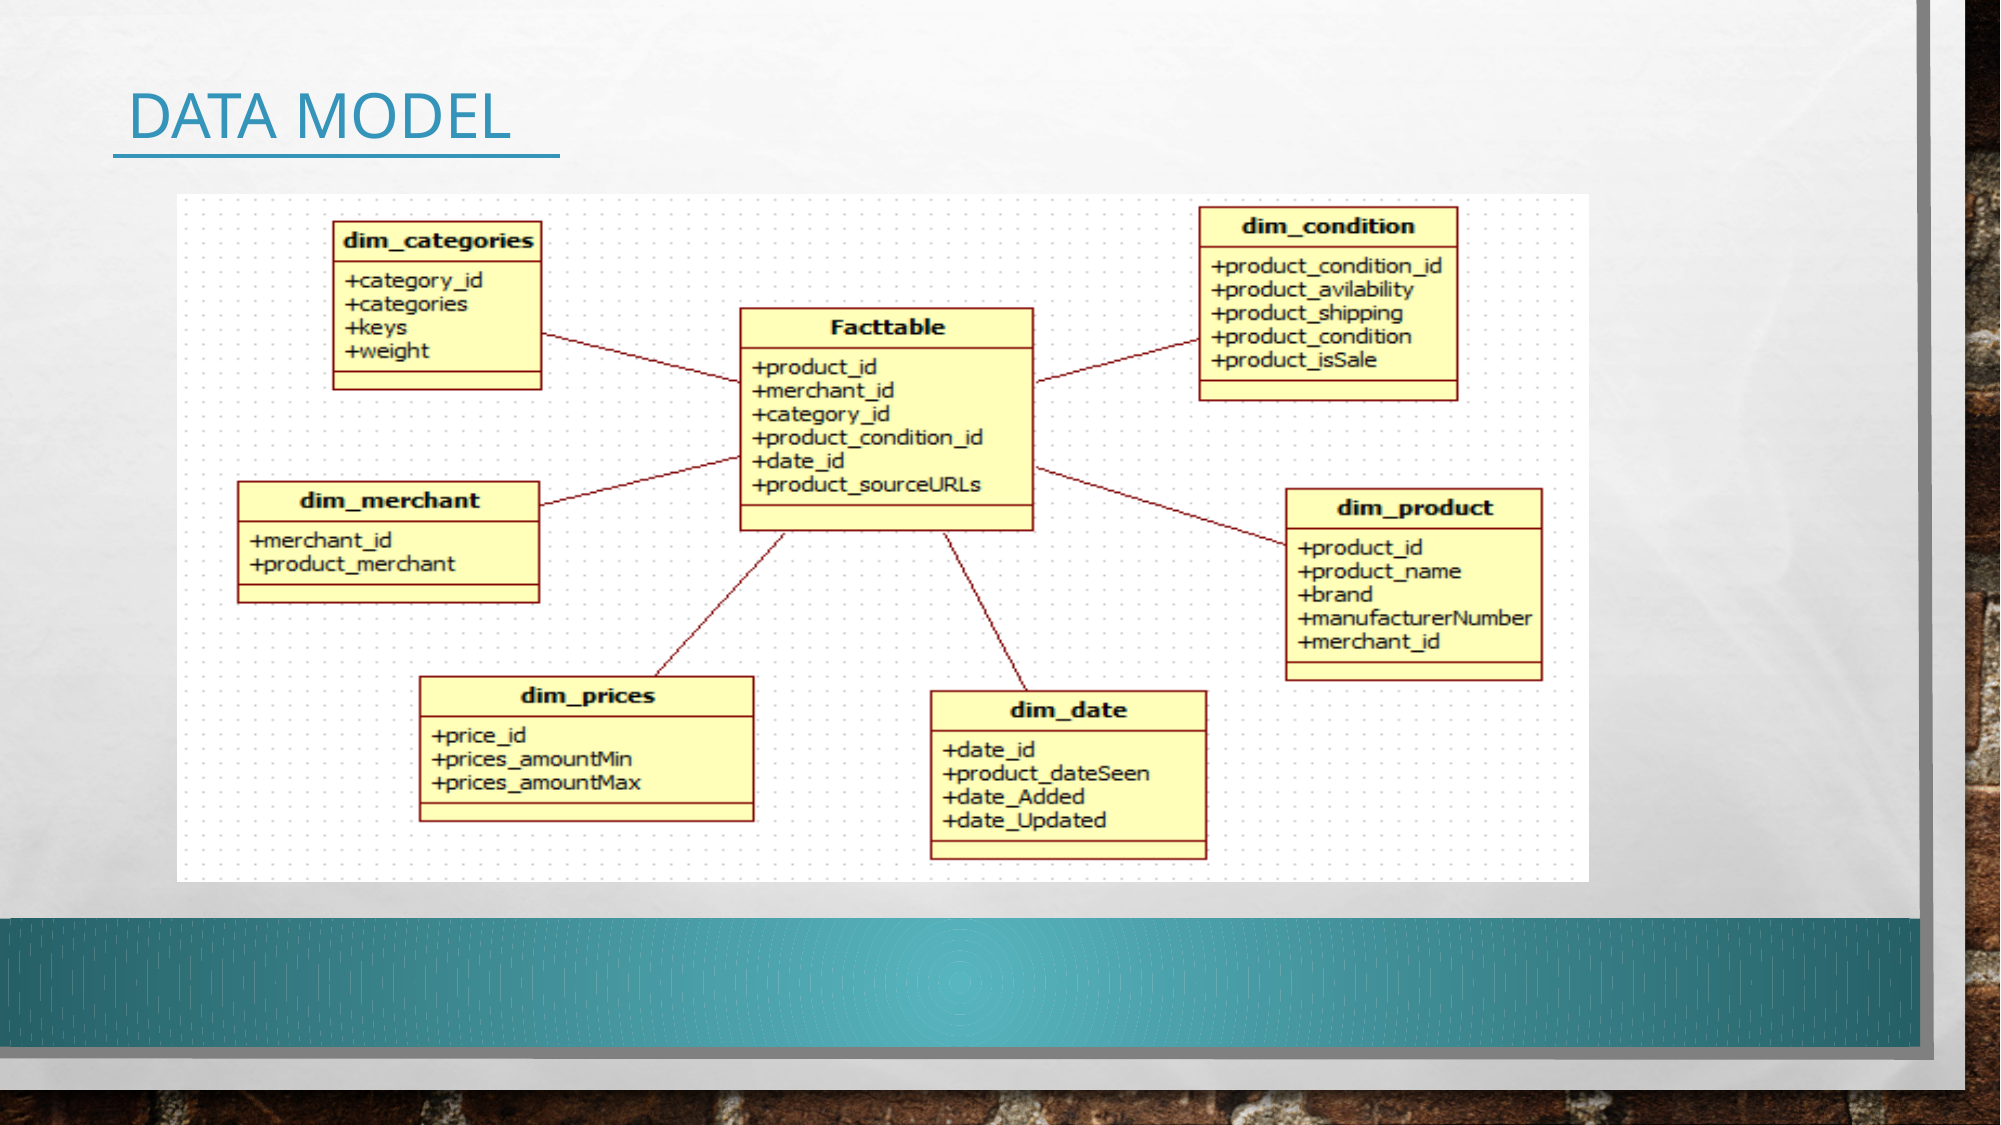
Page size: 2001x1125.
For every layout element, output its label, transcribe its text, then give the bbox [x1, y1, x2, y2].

picture [0, 0, 2000, 1125]
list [177, 194, 1589, 882]
title Data model [112, 23, 1818, 213]
